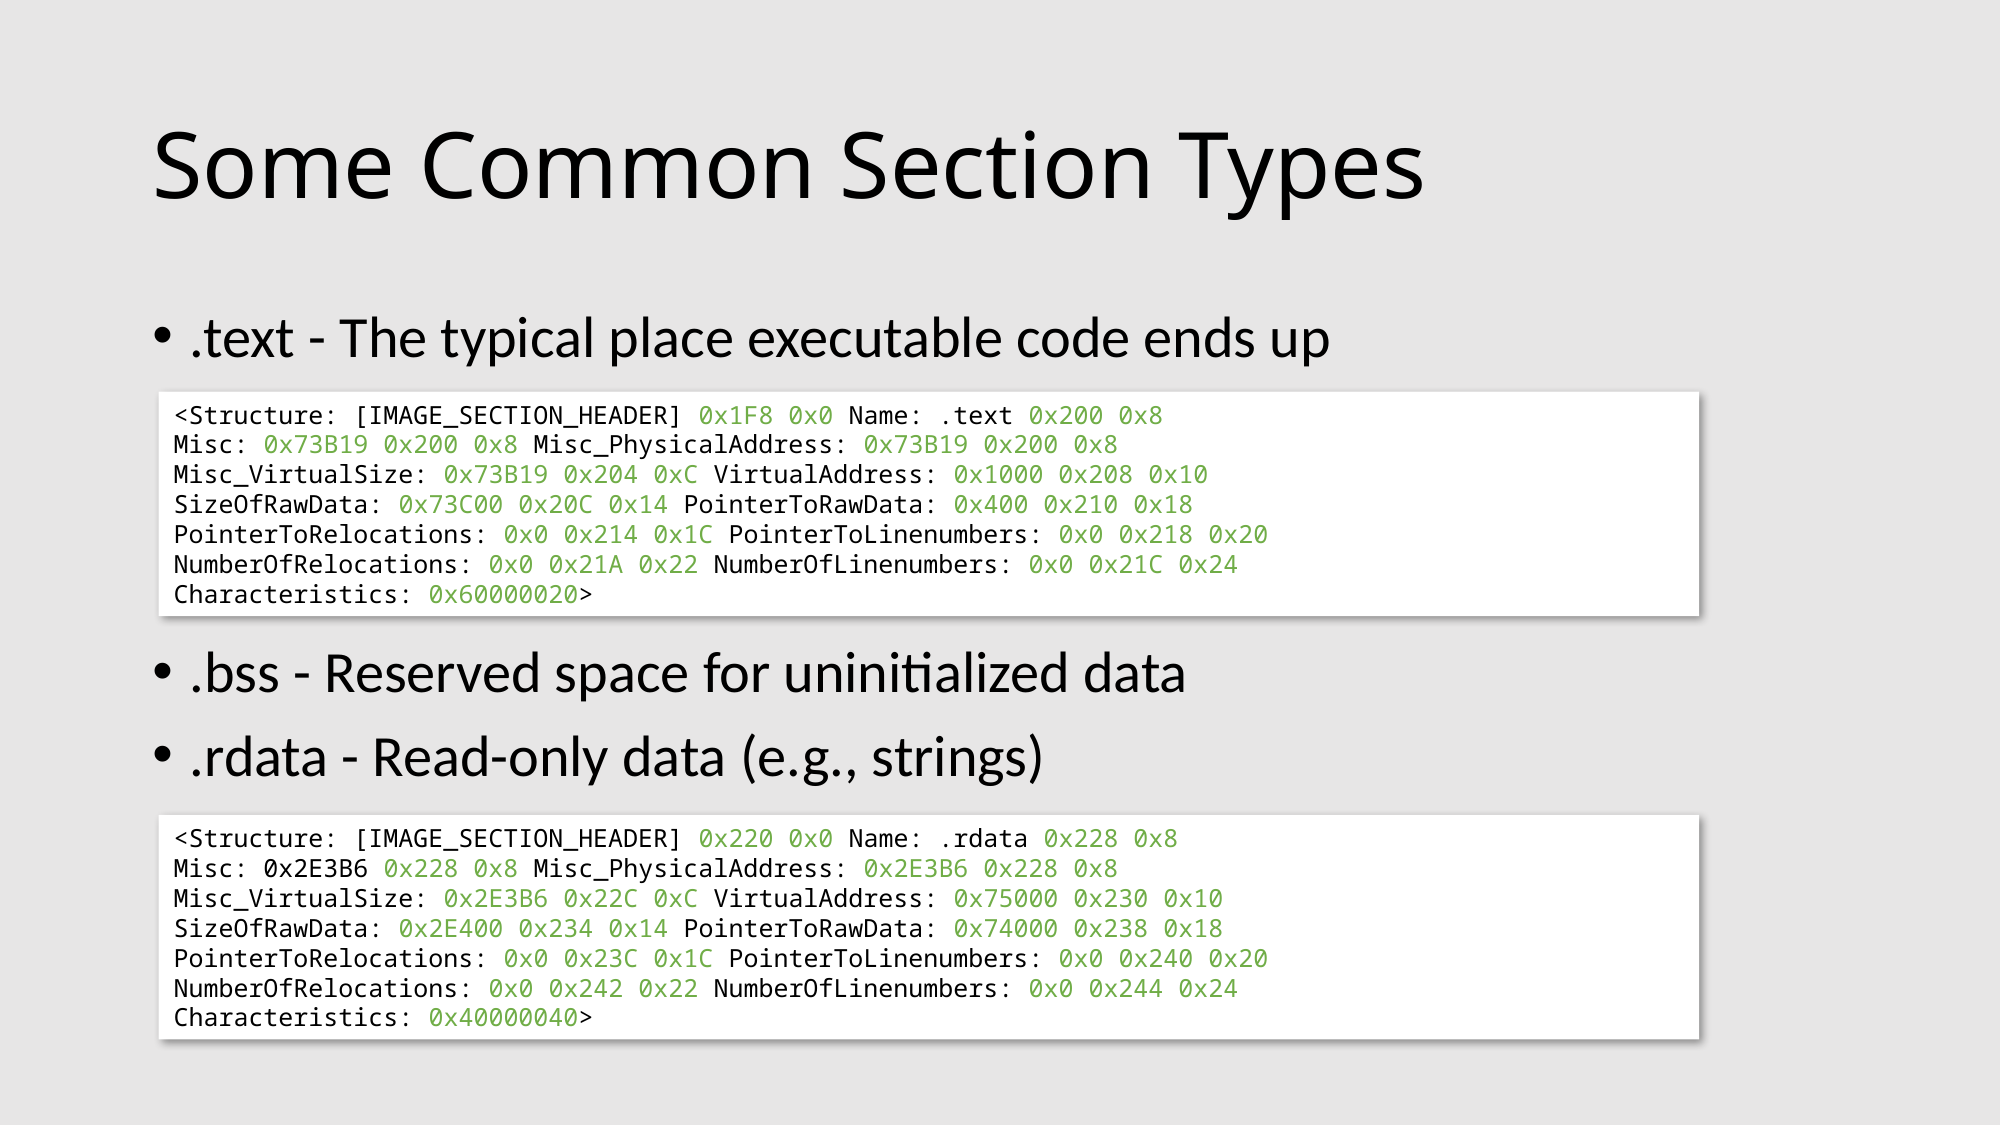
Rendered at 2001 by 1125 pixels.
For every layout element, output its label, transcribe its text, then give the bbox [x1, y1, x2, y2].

text_box <Structure: [IMAGE_SECTION_HEADER] 0x220 0x0 Name: .rdata 0x228 0x8 Misc: 0x2E3B6 0x228 0x8 Misc_PhysicalAddress: 0x2E3B6 0x228 0x8 Misc_VirtualSize: 0x2E3B6 0x22C 0xC VirtualAddress: 0x75000 0x230 0x10 SizeOfRawData: 0x2E400 0x234 0x14 PointerToRawData: 0x74000 0x238 0x18 PointerToRelocations: 0x0 0x23C 0x1C PointerToLinenumbers: 0x0 0x240 0x20 NumberOfRelocations: 0x0 0x242 0x22 NumberOfLinenumbers: 0x0 0x244 0x24 Characteristics: 0x40000040> [158, 814, 1700, 1040]
text_box <Structure: [IMAGE_SECTION_HEADER] 0x1F8 0x0 Name: .text 0x200 0x8 Misc: 0x73B19 0x200 0x8 Misc_PhysicalAddress: 0x73B19 0x200 0x8 Misc_VirtualSize: 0x73B19 0x204 0xC VirtualAddress: 0x1000 0x208 0x10 SizeOfRawData: 0x73C00 0x20C 0x14 PointerToRawData: 0x400 0x210 0x18 PointerToRelocations: 0x0 0x214 0x1C PointerToLinenumbers: 0x0 0x218 0x20 NumberOfRelocations: 0x0 0x21A 0x22 NumberOfLinenumbers: 0x0 0x21C 0x24 Characteristics: 0x60000020> [158, 391, 1700, 617]
title Some Common Section Types [137, 59, 1863, 278]
list .text - The typical place executable code ends up .bss - Reserved space for uninitialized data .rdata - Read-only data (e.g., strings) [137, 299, 1863, 1014]
